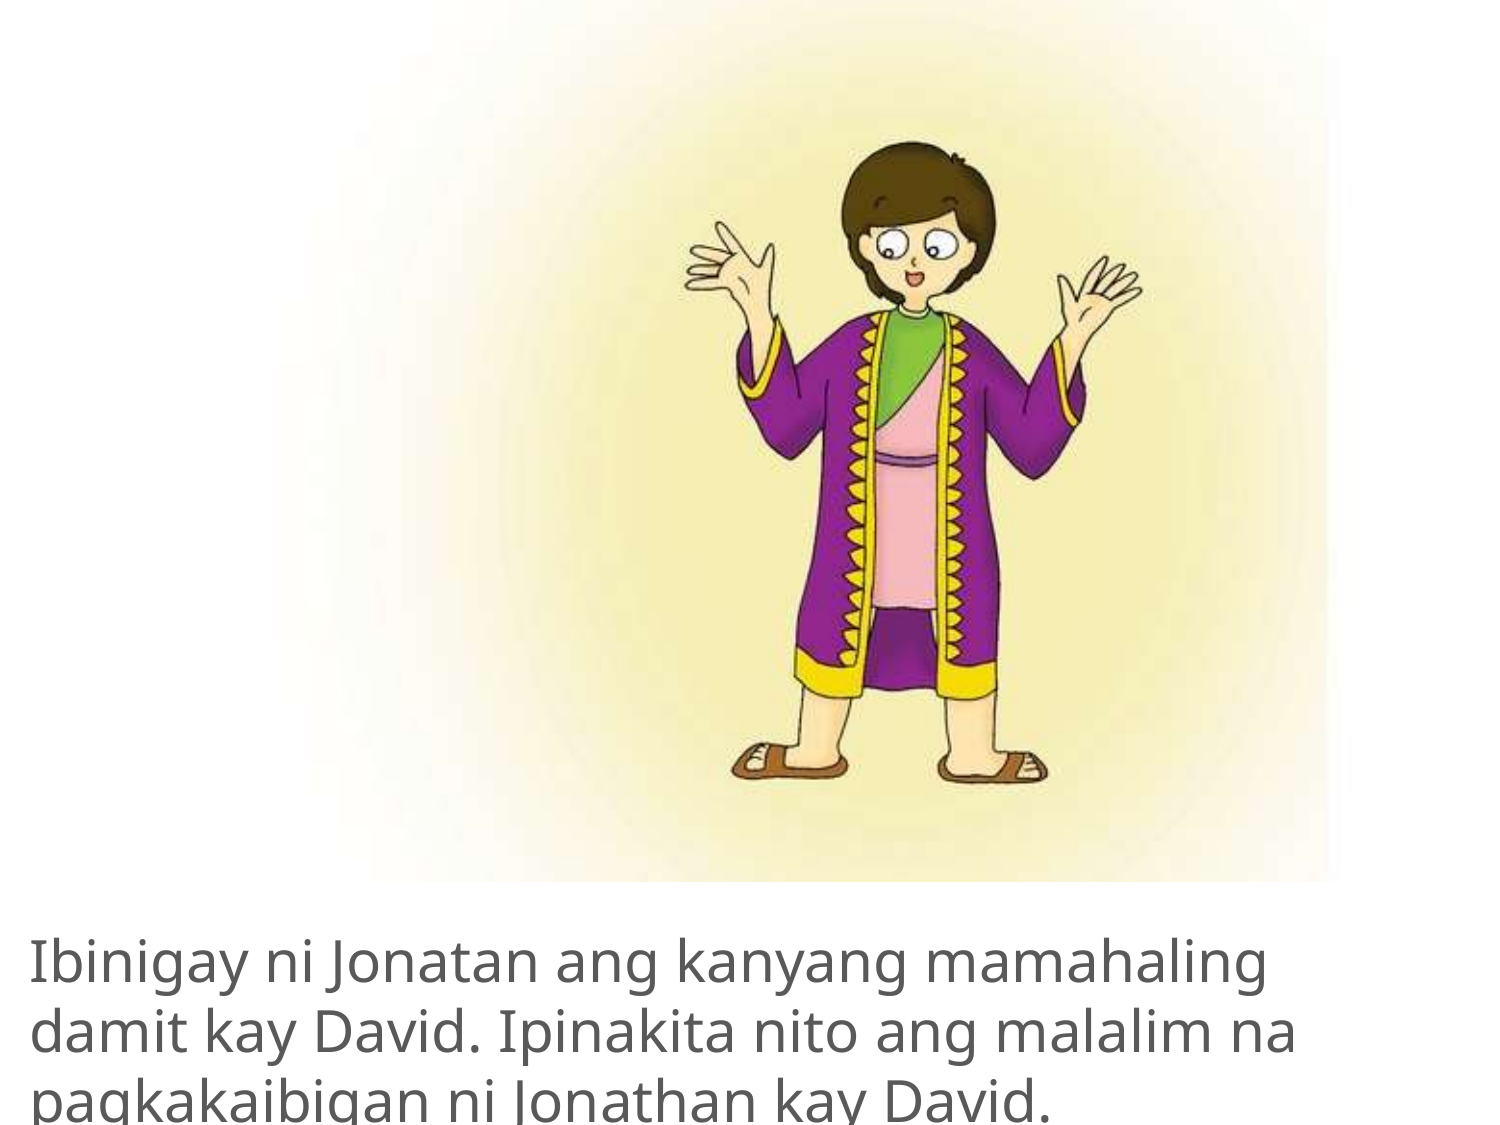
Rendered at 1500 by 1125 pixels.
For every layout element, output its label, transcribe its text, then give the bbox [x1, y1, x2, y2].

text_box Ibinigay ni Jonatan ang kanyang mamahaling damit kay David. Ipinakita nito ang malalim na pagkakaibigan ni Jonathan kay David. [14, 916, 1436, 1125]
picture [125, 0, 1375, 882]
